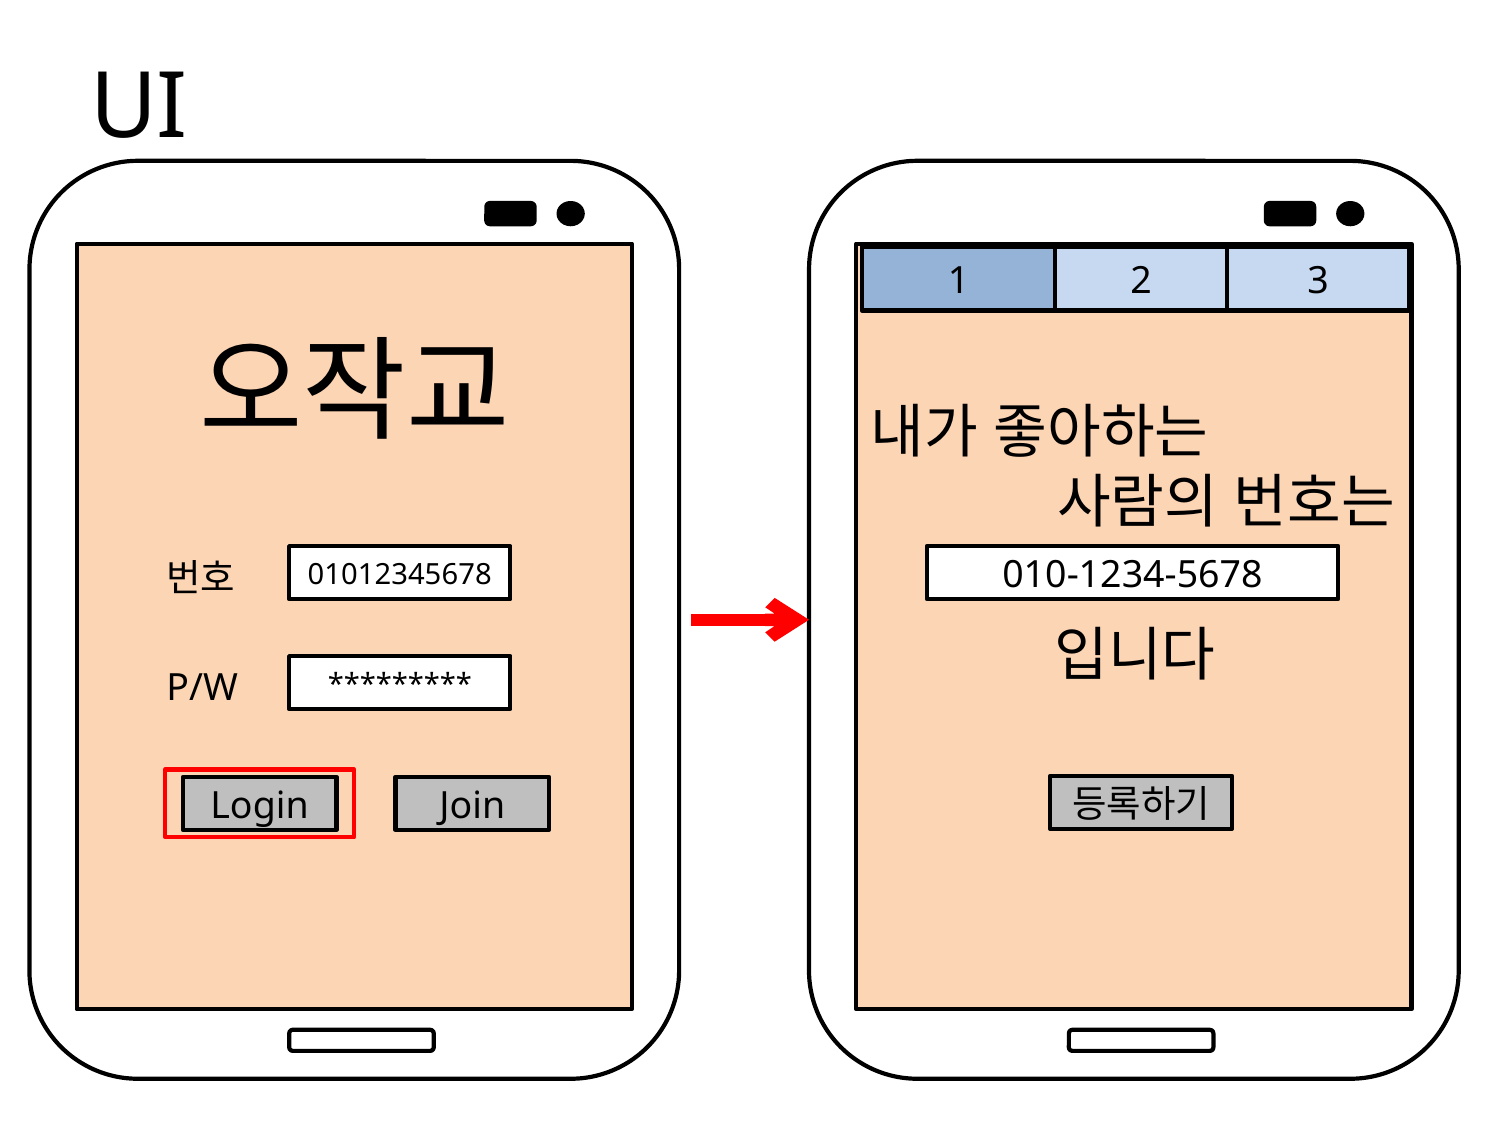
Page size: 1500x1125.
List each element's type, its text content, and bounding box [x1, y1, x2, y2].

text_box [29, 160, 1459, 1079]
title UI [75, 7, 1425, 159]
